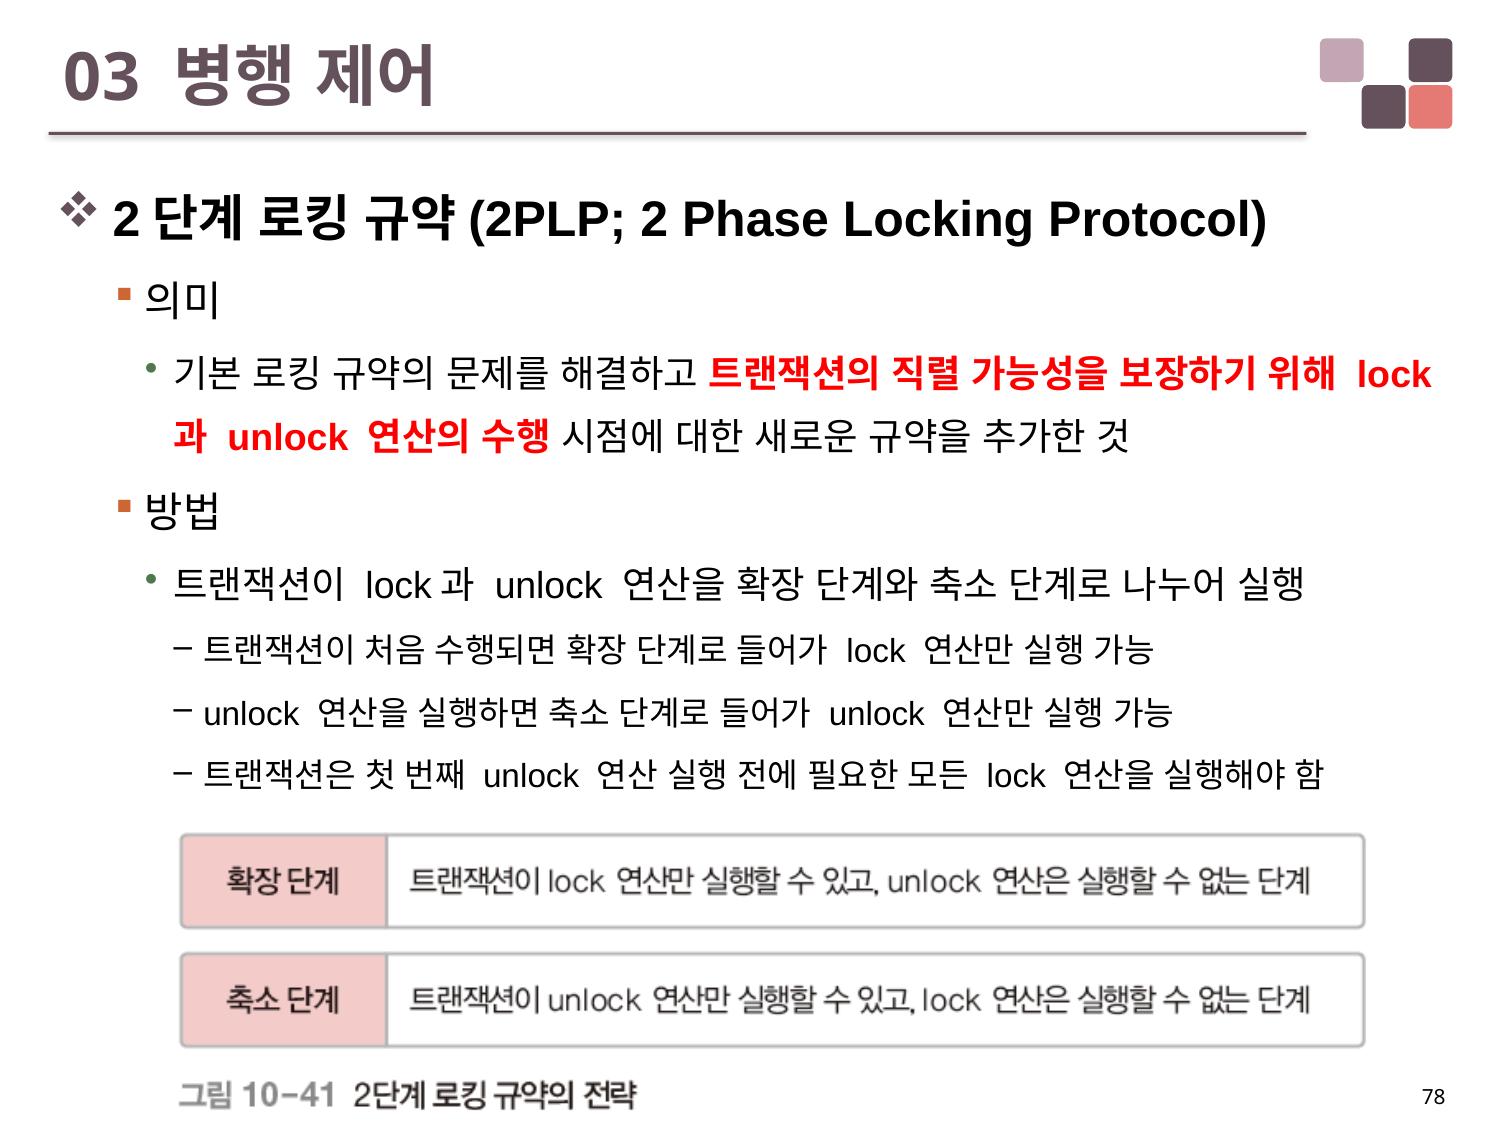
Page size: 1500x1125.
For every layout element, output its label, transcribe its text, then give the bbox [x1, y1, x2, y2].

list 2단계 로킹 규약(2PLP; 2 Phase Locking Protocol) 의미 기본 로킹 규약의 문제를 해결하고 트랜잭션의 직렬 가능성을 보장하기 위해 lock과 unlock 연산의 수행 시점에 대한 새로운 규약을 추가한 것 방법 트랜잭션이 lock과 unlock 연산을 확장 단계와 축소 단계로 나누어 실행 트랜잭션이 처음 수행되면 확장 단계로 들어가 lock 연산만 실행 가능 unlock 연산을 실행하면 축소 단계로 들어가 unlock 연산만 실행 가능 트랜잭션은 첫 번째 unlock 연산 실행 전에 필요한 모든 lock 연산을 실행해야 함 [41, 178, 1481, 1088]
picture [166, 813, 1381, 1121]
title 03 병행 제어 [48, 25, 1459, 123]
